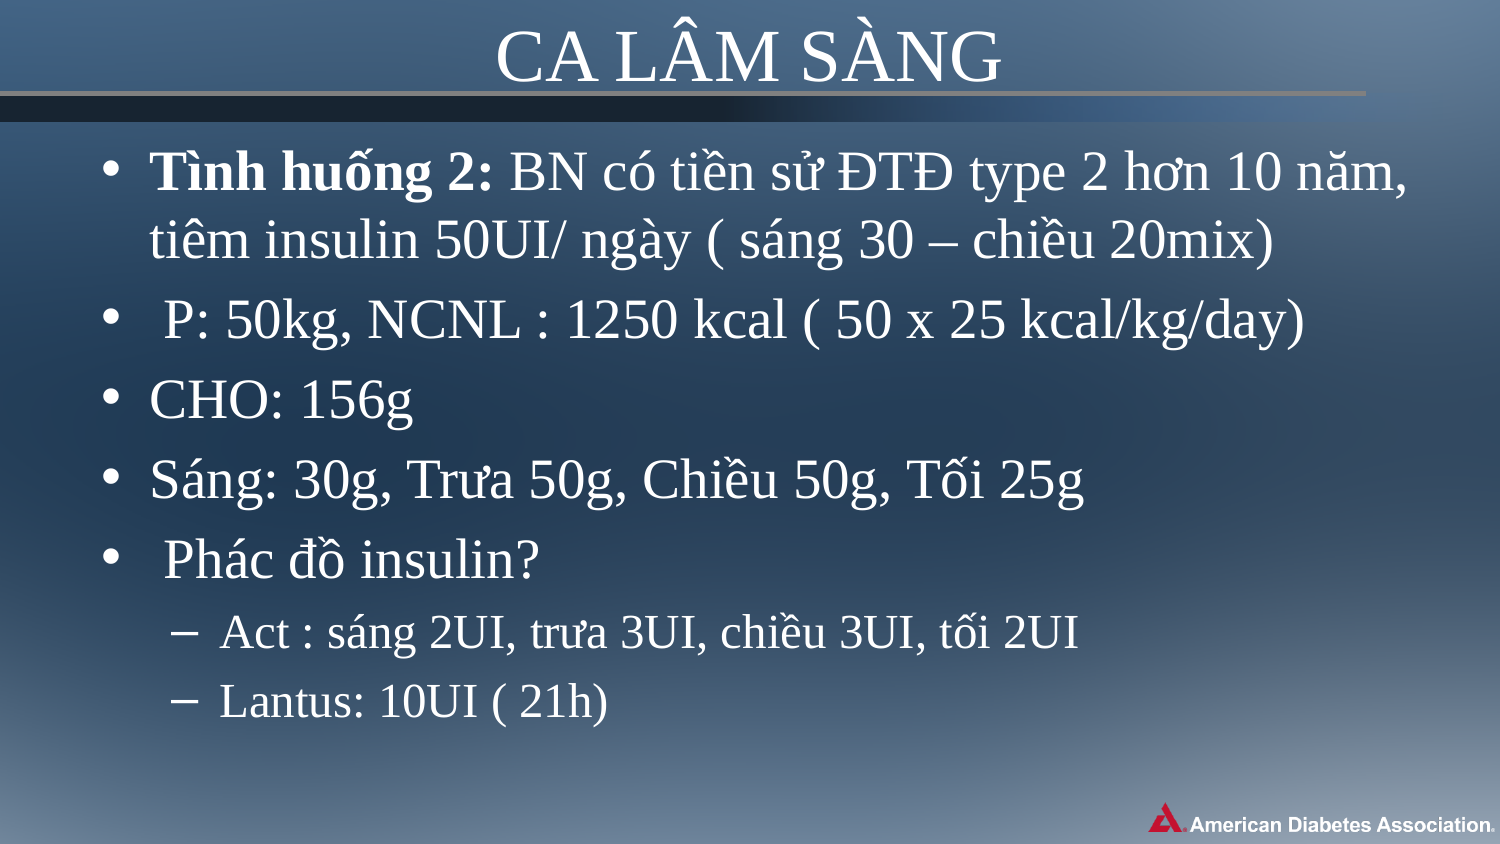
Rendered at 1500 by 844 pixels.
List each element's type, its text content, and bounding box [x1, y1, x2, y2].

title CA LÂM SÀNG [0, 0, 1500, 122]
picture [0, 122, 1500, 844]
list Tình huống 2: BN có tiền sử ĐTĐ type 2 hơn 10 năm, tiêm insulin 50UI/ ngày ( sáng 30 – chiều 20mix) P: 50kg, NCNL : 1250 kcal ( 50 x 25 kcal/kg/day) CHO: 156g Sáng: 30g, Trưa 50g, Chiều 50g, Tối 25g Phác đồ insulin? Act : sáng 2UI, trưa 3UI, chiều 3UI, tối 2UI Lantus: 10UI ( 21h) [75, 126, 1425, 755]
